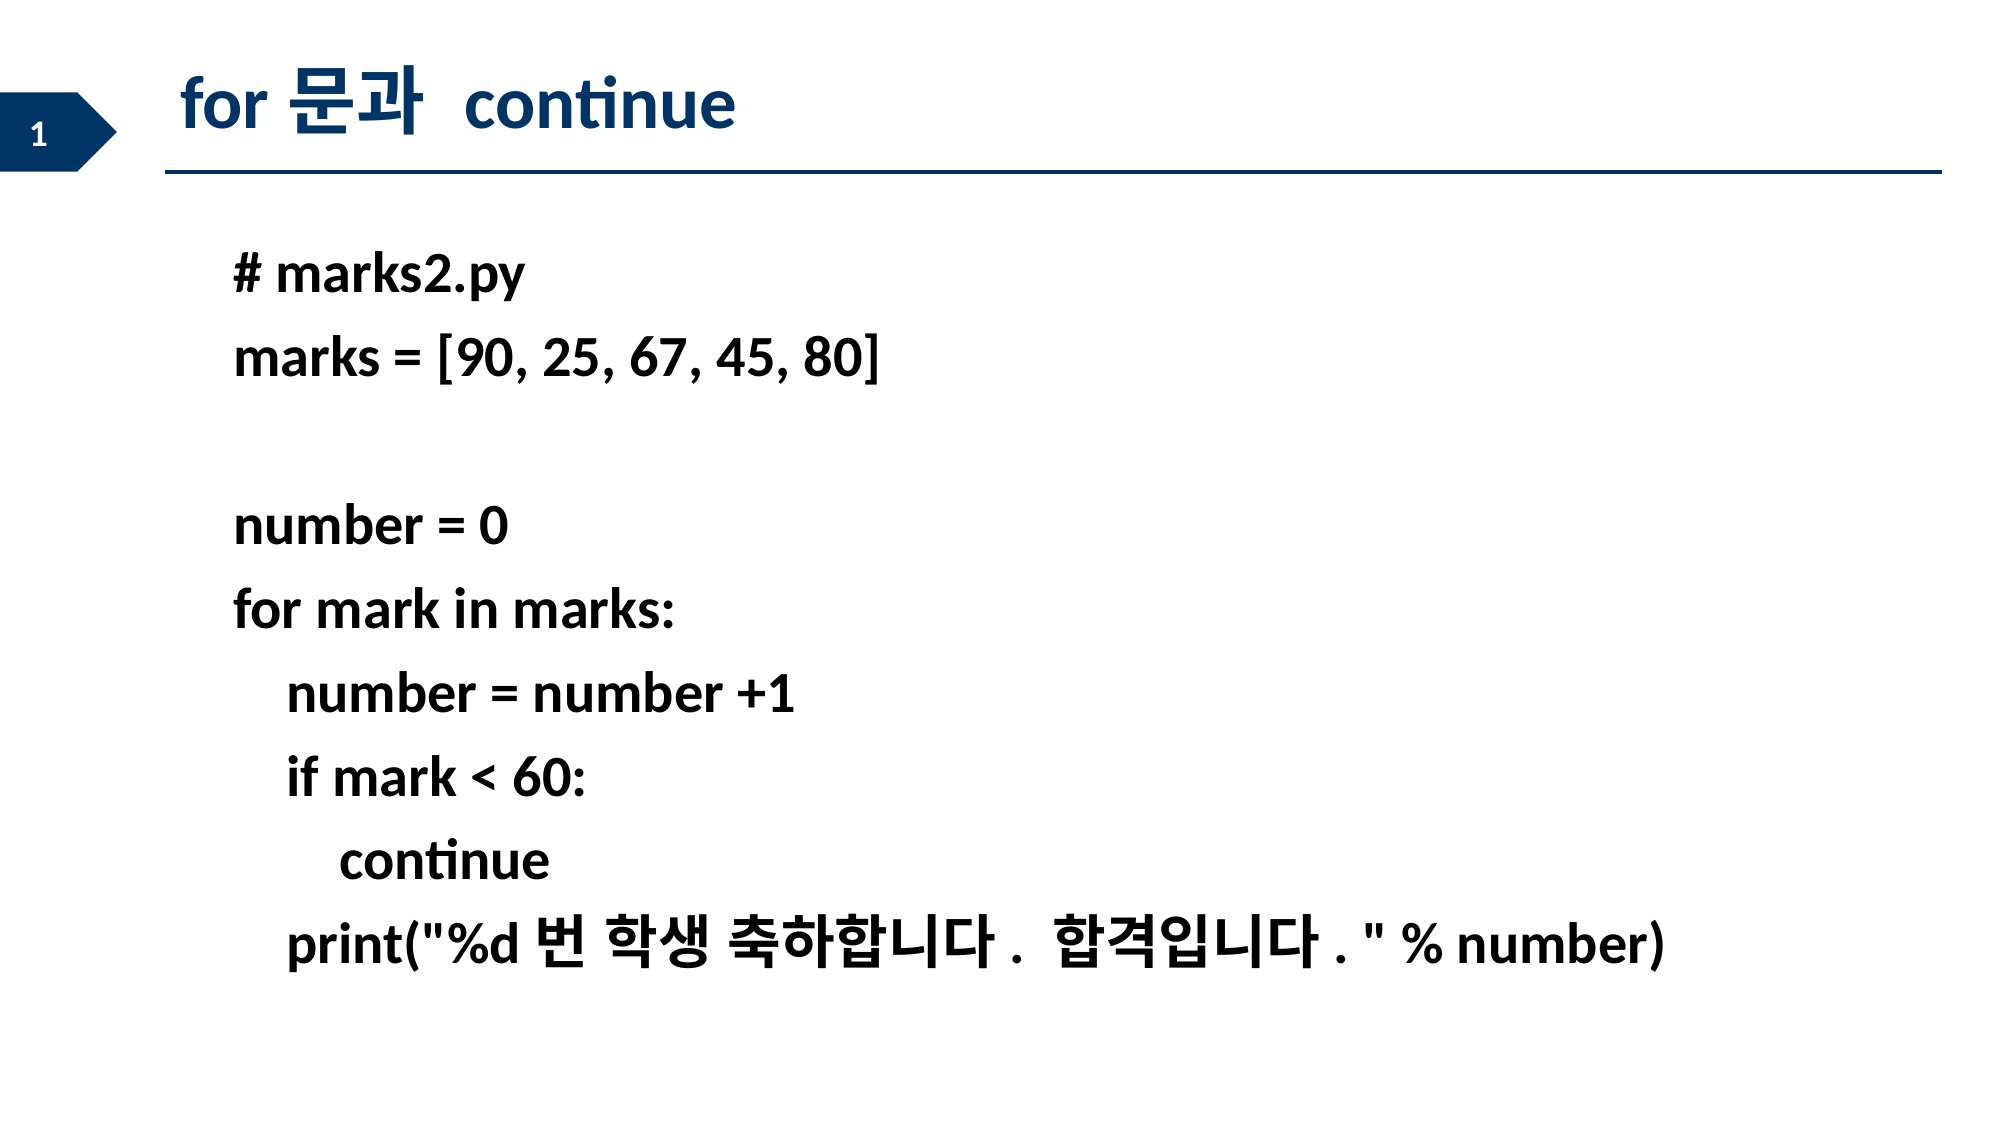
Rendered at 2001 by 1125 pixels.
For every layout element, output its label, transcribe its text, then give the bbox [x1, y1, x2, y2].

list for문과 continue [165, 36, 1941, 172]
text_box # marks2.py marks = [90, 25, 67, 45, 80] number = 0 for mark in marks: number = number +1 if mark < 60: continue print("%d번 학생 축하합니다. 합격입니다. " % number) [217, 243, 1840, 952]
